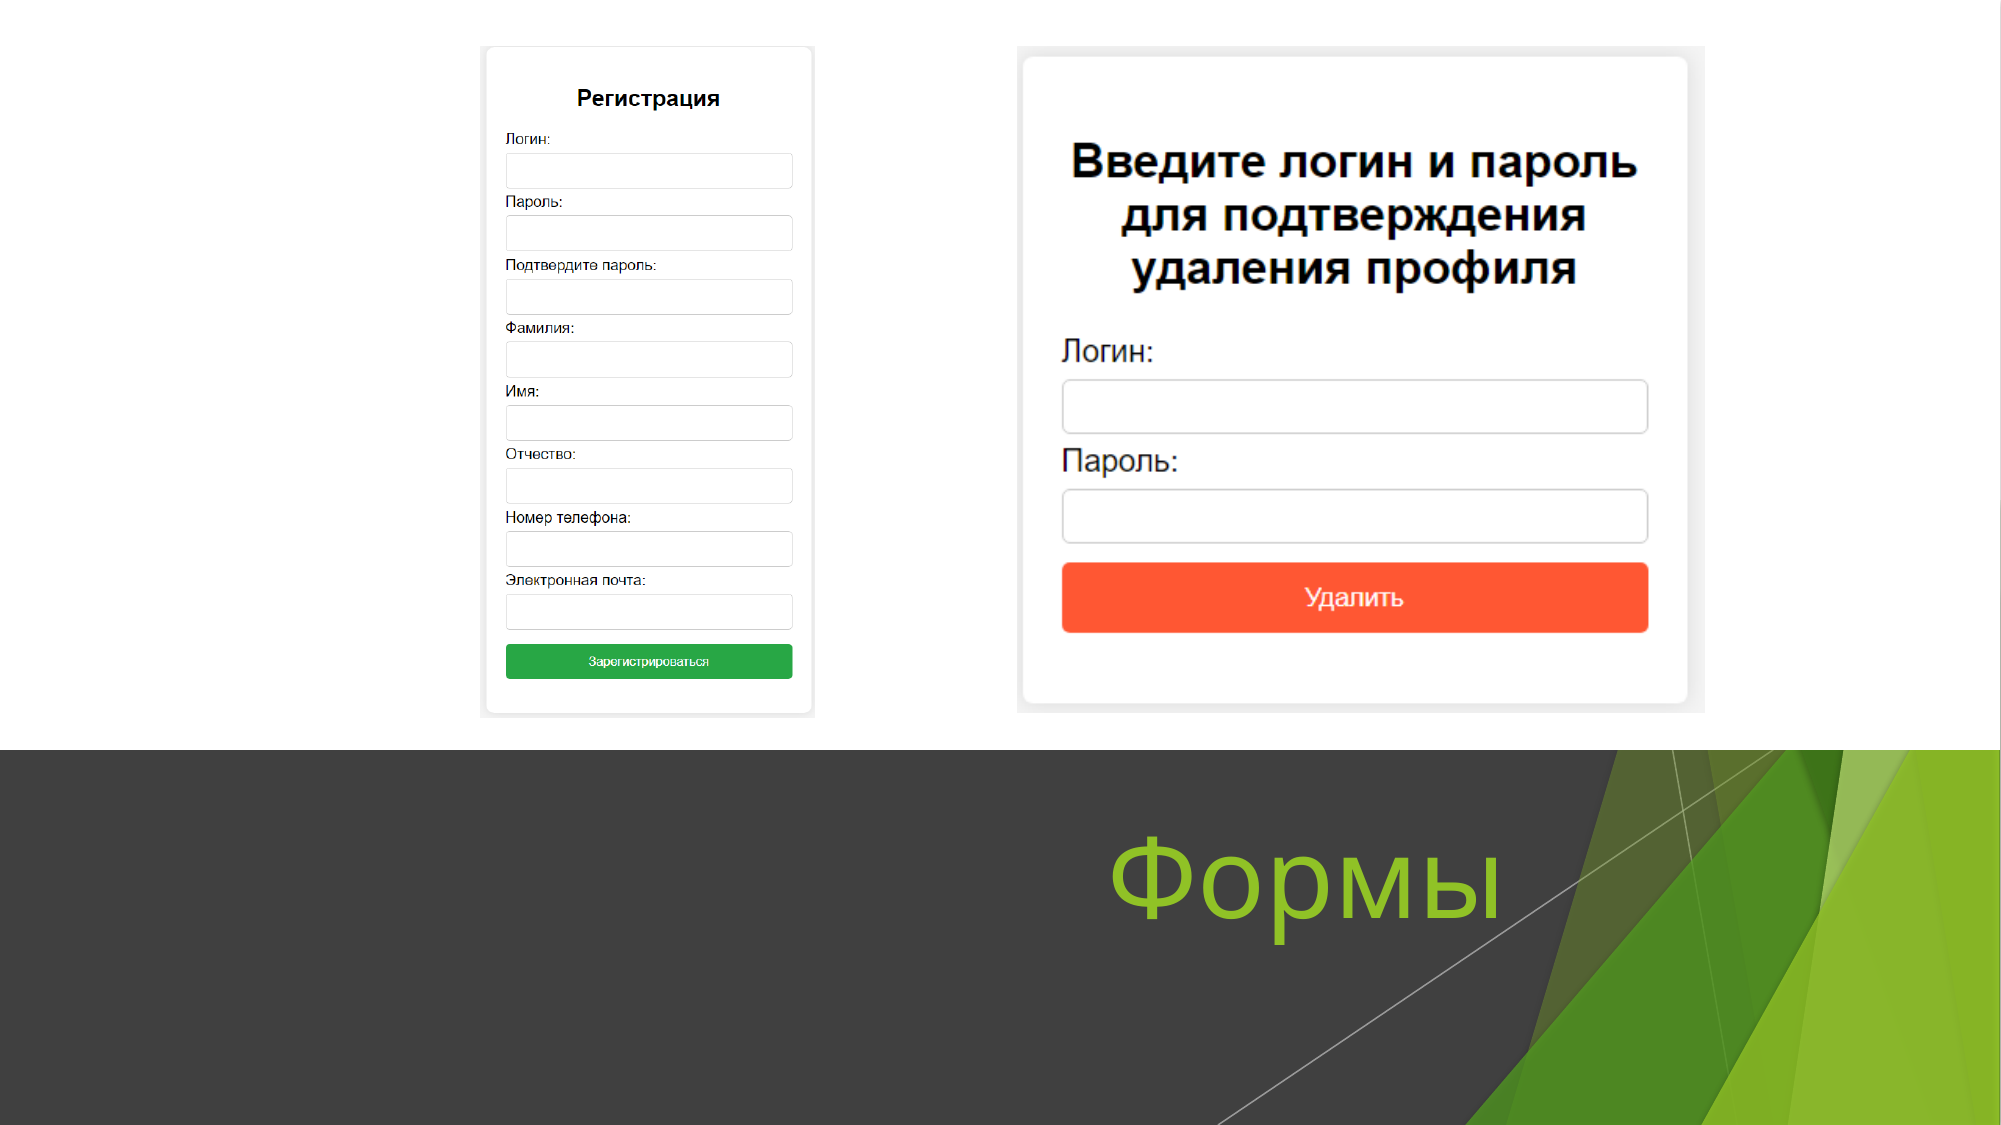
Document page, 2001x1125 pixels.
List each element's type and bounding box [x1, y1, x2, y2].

picture [1016, 46, 1706, 714]
text_box [0, 0, 1214, 1125]
picture [479, 46, 815, 718]
text_box [1217, 0, 2000, 1125]
